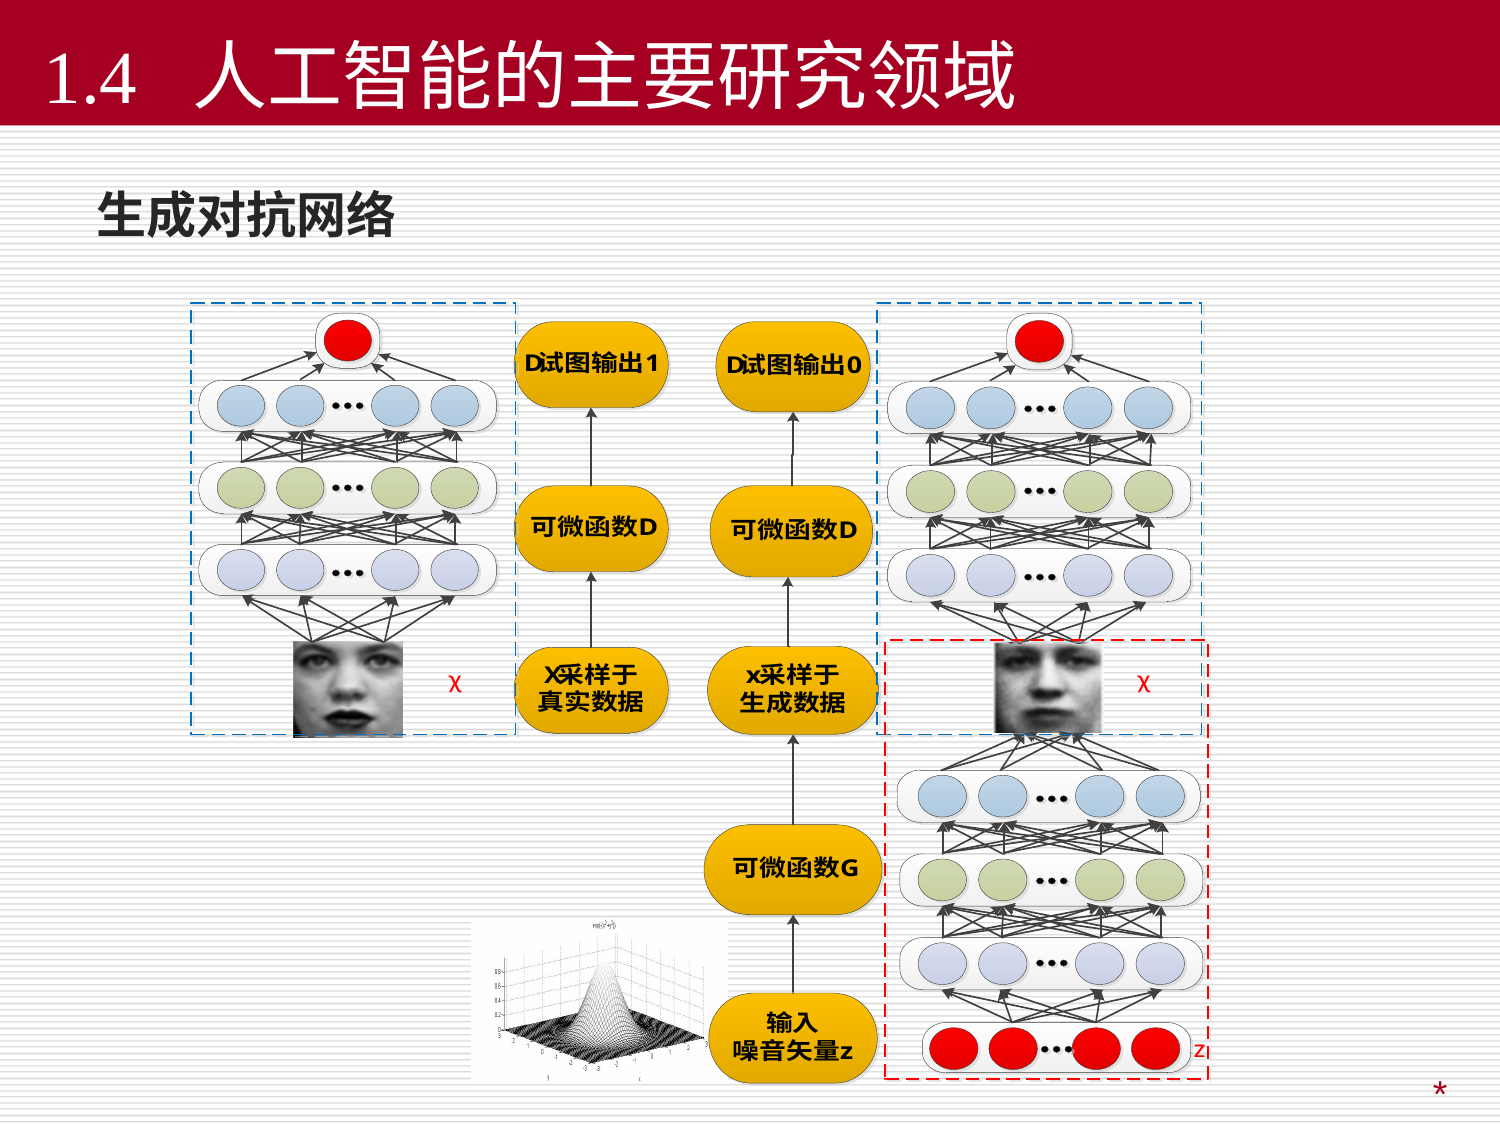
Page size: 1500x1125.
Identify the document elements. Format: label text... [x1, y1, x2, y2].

text_box 生成对抗网络 [82, 175, 481, 251]
slide_number * [1137, 1062, 1463, 1122]
picture [0, 126, 1500, 1125]
text_box 1.4 人工智能的主要研究领域 [0, 0, 1500, 126]
